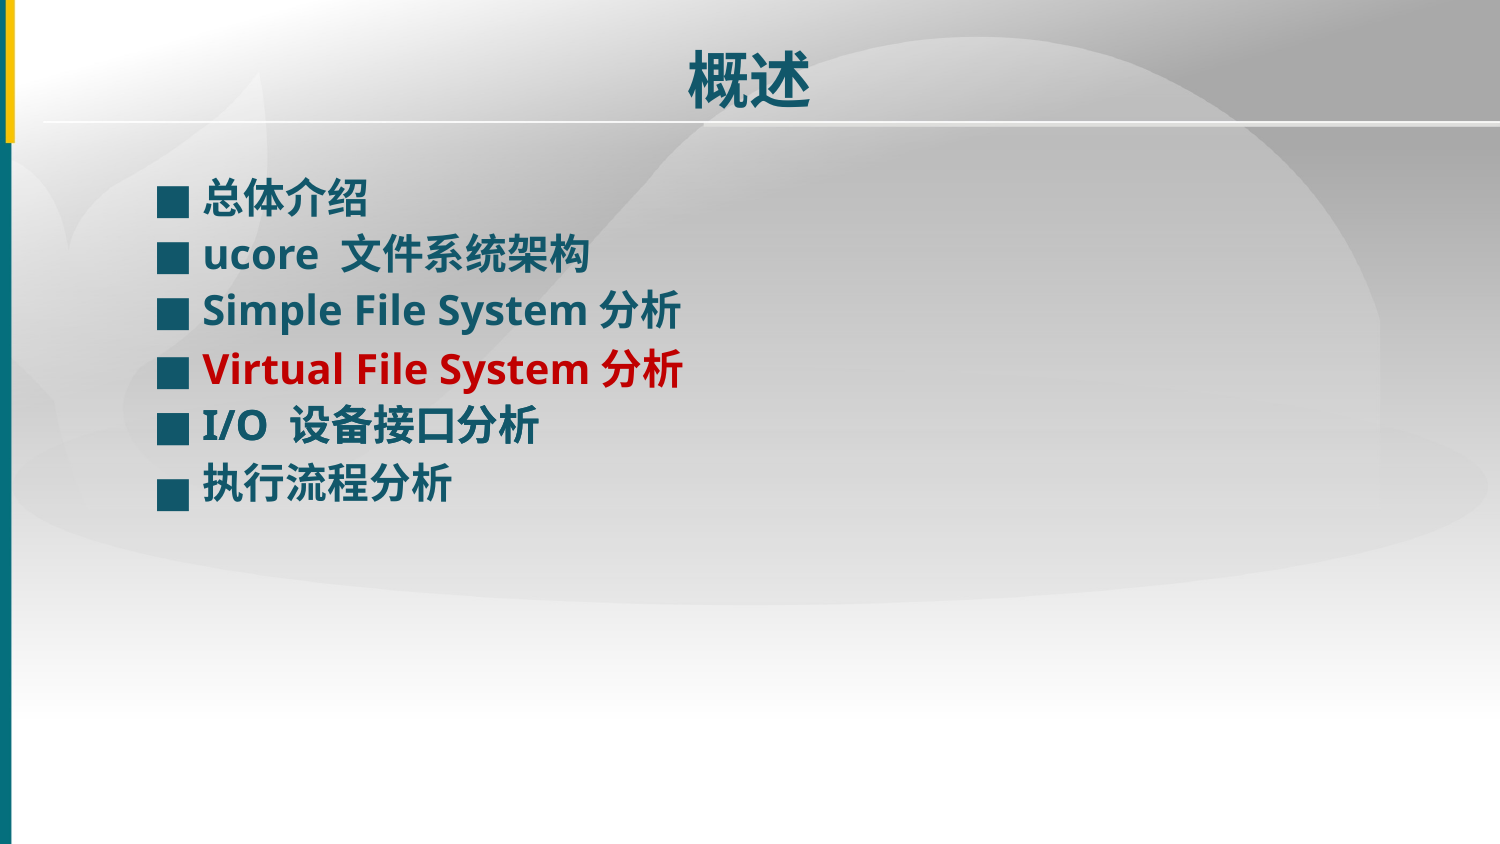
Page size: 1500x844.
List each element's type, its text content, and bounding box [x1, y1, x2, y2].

text_box I/O 设备接口分析 [210, 391, 774, 449]
text_box ■ [138, 164, 210, 220]
text_box Virtual File System分析 [210, 335, 727, 391]
text_box 总体介绍 [210, 164, 446, 220]
text_box 执行流程分析 [187, 449, 774, 521]
text_box ■ [138, 276, 210, 335]
text_box ■ [138, 220, 210, 276]
text_box ucore 文件系统架构 [210, 220, 727, 276]
text_box ■ [138, 457, 210, 522]
text_box ■ [138, 391, 210, 457]
text_box Simple File System分析 [210, 276, 833, 347]
text_box ■ [138, 335, 210, 391]
text_box 概述 [74, 33, 1425, 118]
picture [0, 0, 1500, 844]
